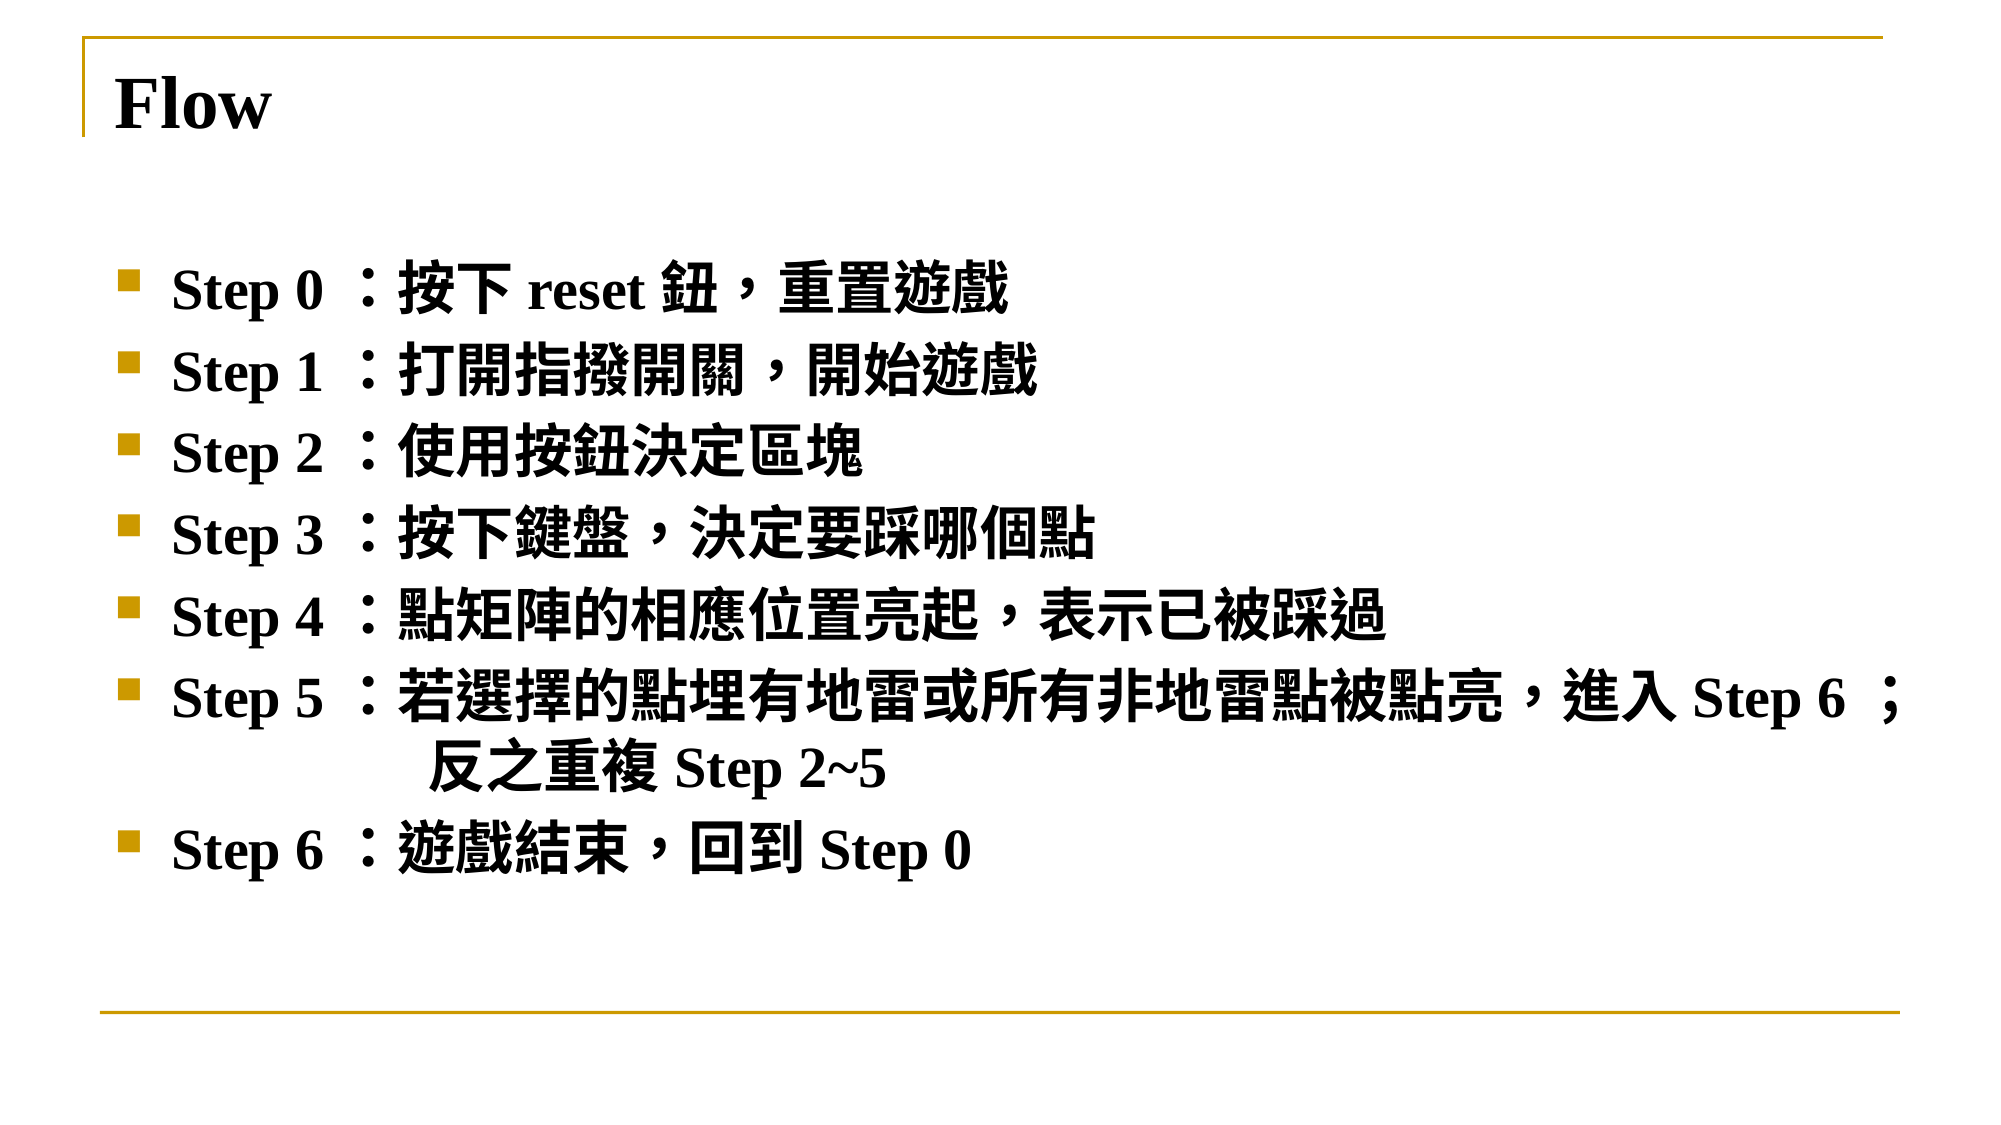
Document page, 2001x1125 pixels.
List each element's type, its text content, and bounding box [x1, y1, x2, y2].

list Step 0：按下reset鈕，重置遊戲 Step 1：打開指撥開關，開始遊戲 Step 2：使用按鈕決定區塊 Step 3：按下鍵盤，決定要踩哪個點 Step 4：點矩陣的相應位置亮起，表示已被踩過 Step 5：若選擇的點埋有地雷或所有非地雷點被點亮，進入Step 6； 反之重複Step 2~5 Step 6：遊戲結束，回到Step 0 [99, 243, 1961, 993]
title Flow [99, 45, 1961, 243]
